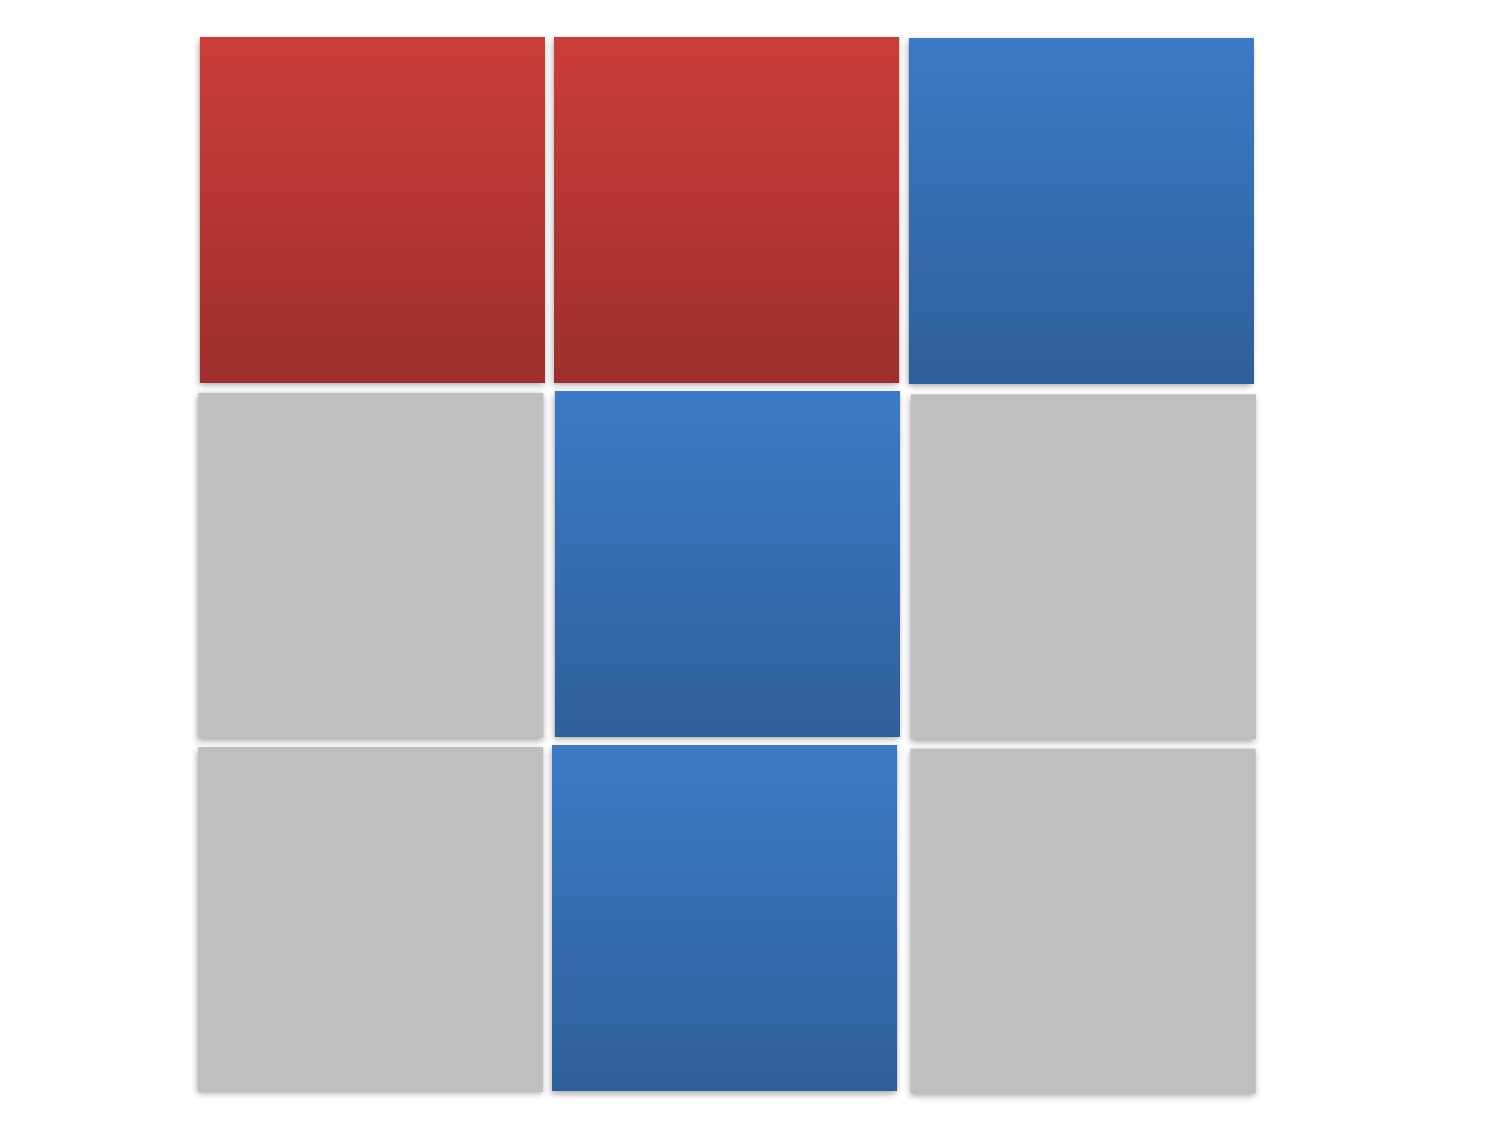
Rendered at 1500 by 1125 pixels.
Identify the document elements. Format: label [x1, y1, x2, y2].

text_box [198, 747, 544, 1093]
text_box [198, 392, 544, 738]
text_box [554, 391, 900, 737]
text_box [910, 394, 1256, 740]
text_box [552, 745, 898, 1091]
text_box [199, 37, 545, 383]
text_box [554, 37, 900, 383]
text_box [908, 38, 1254, 384]
text_box [910, 748, 1256, 1094]
